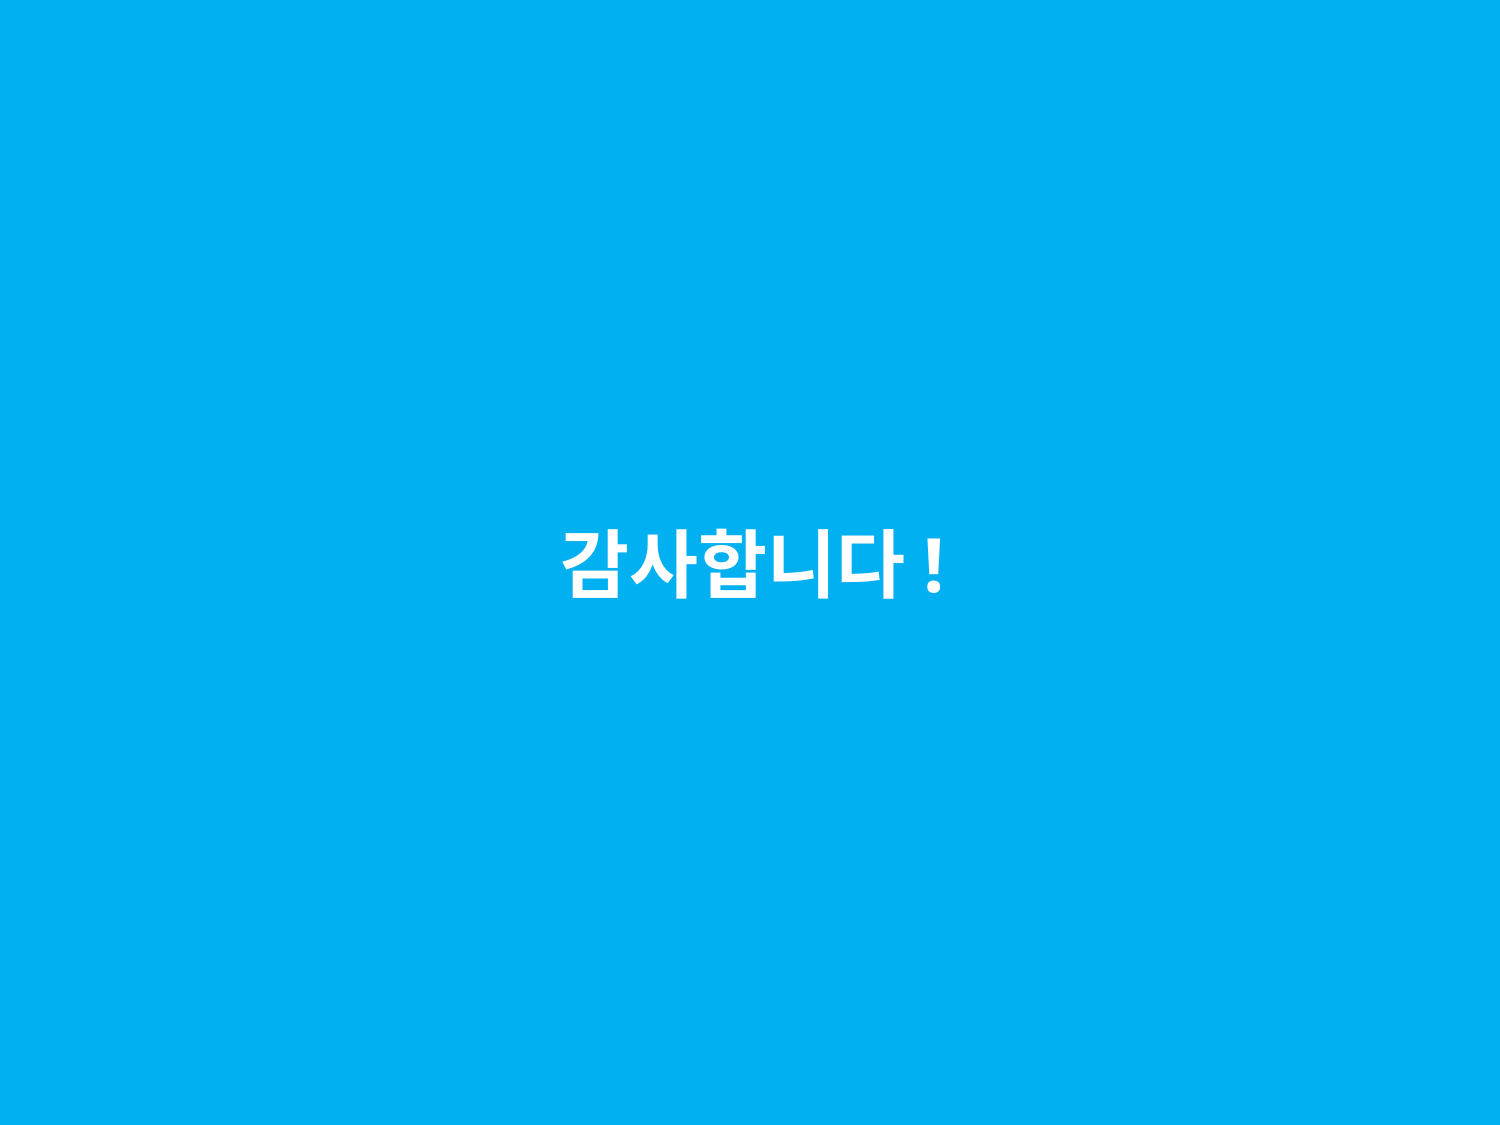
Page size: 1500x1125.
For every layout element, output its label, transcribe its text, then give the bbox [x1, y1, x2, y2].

text_box 감사합니다! [343, 425, 1162, 700]
